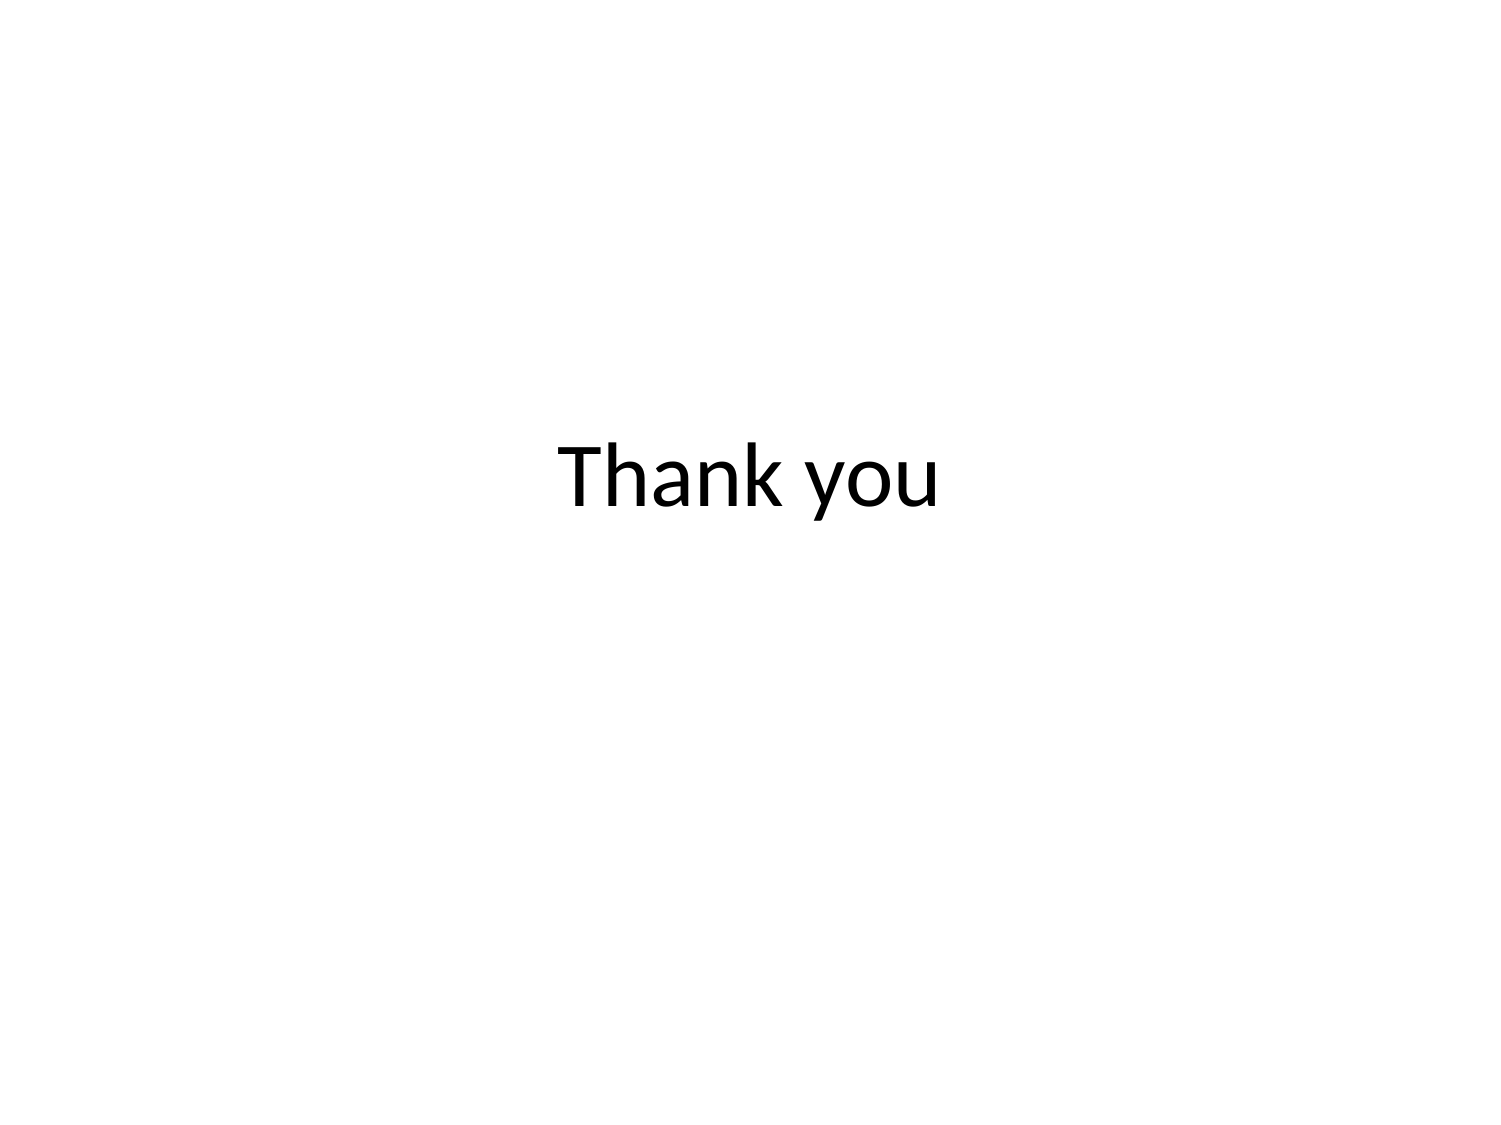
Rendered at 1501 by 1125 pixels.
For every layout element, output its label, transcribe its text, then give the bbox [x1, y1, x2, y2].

title Thank you [112, 349, 1388, 591]
